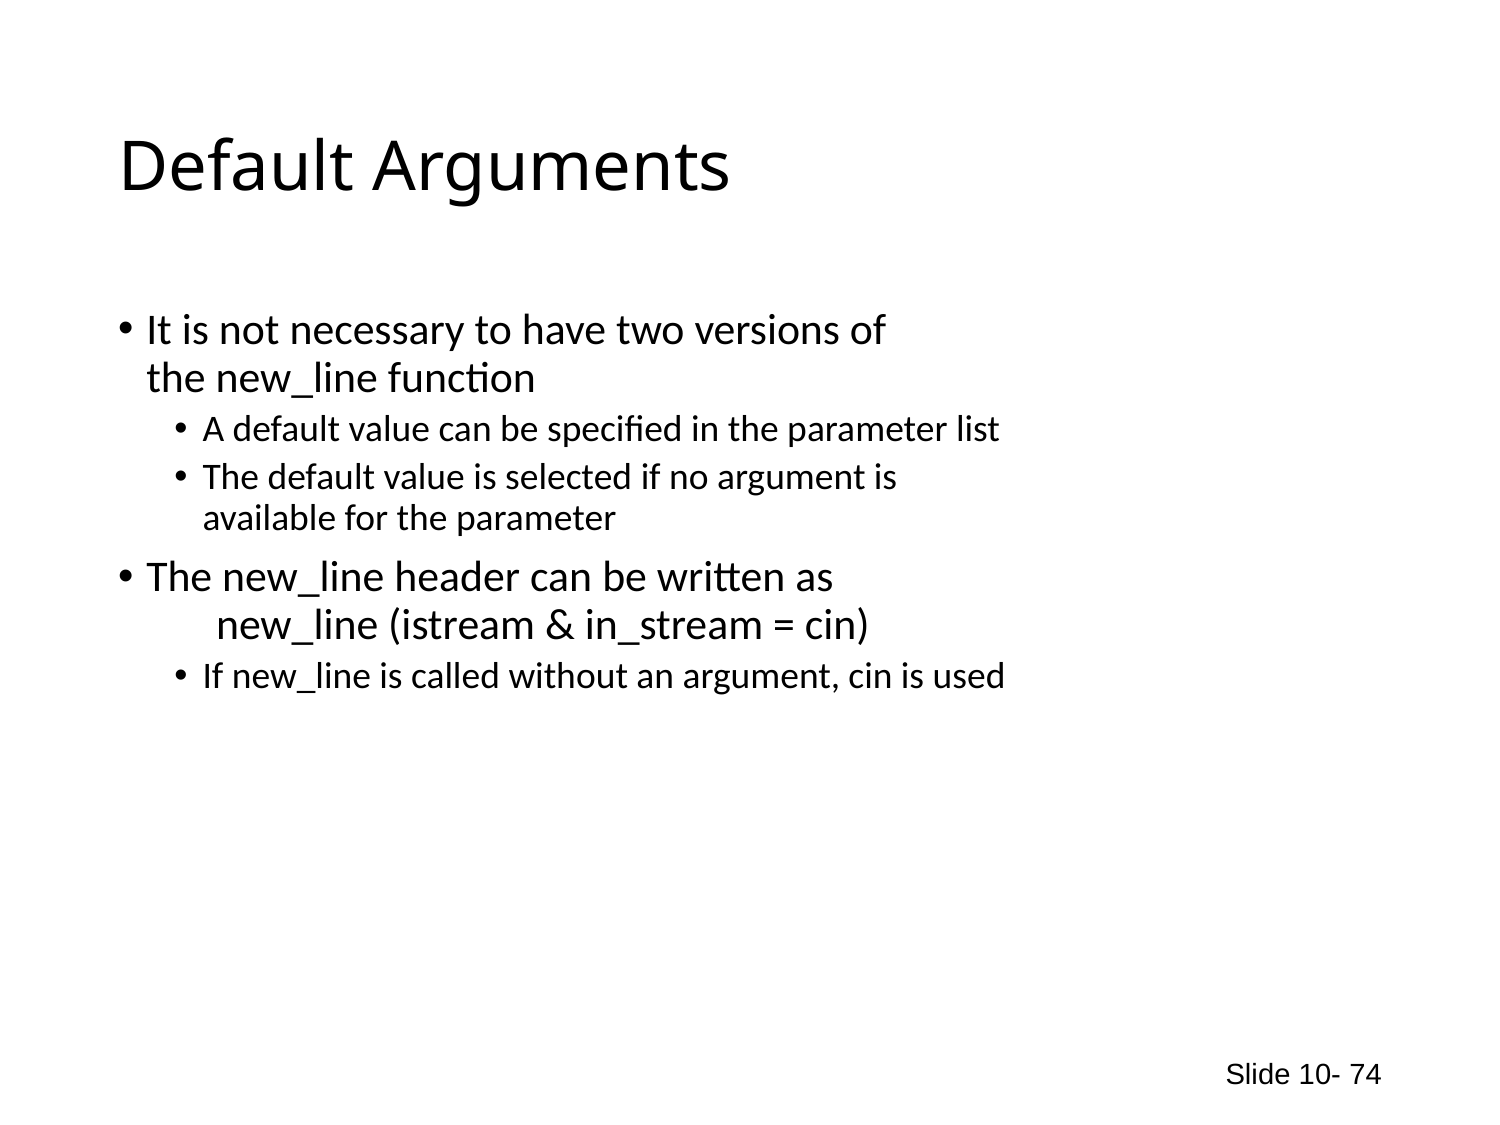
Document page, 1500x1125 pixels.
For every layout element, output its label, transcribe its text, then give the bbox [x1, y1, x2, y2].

list It is not necessary to have two versions of the new_line function A default value can be specified in the parameter list The default value is selected if no argument is available for the parameter The new_line header can be written as new_line (istream & in_stream = cin) If new_line is called without an argument, cin is used [103, 299, 1397, 763]
title Default Arguments [103, 59, 1397, 278]
slide_number Slide 10- 74 [1059, 1042, 1397, 1103]
